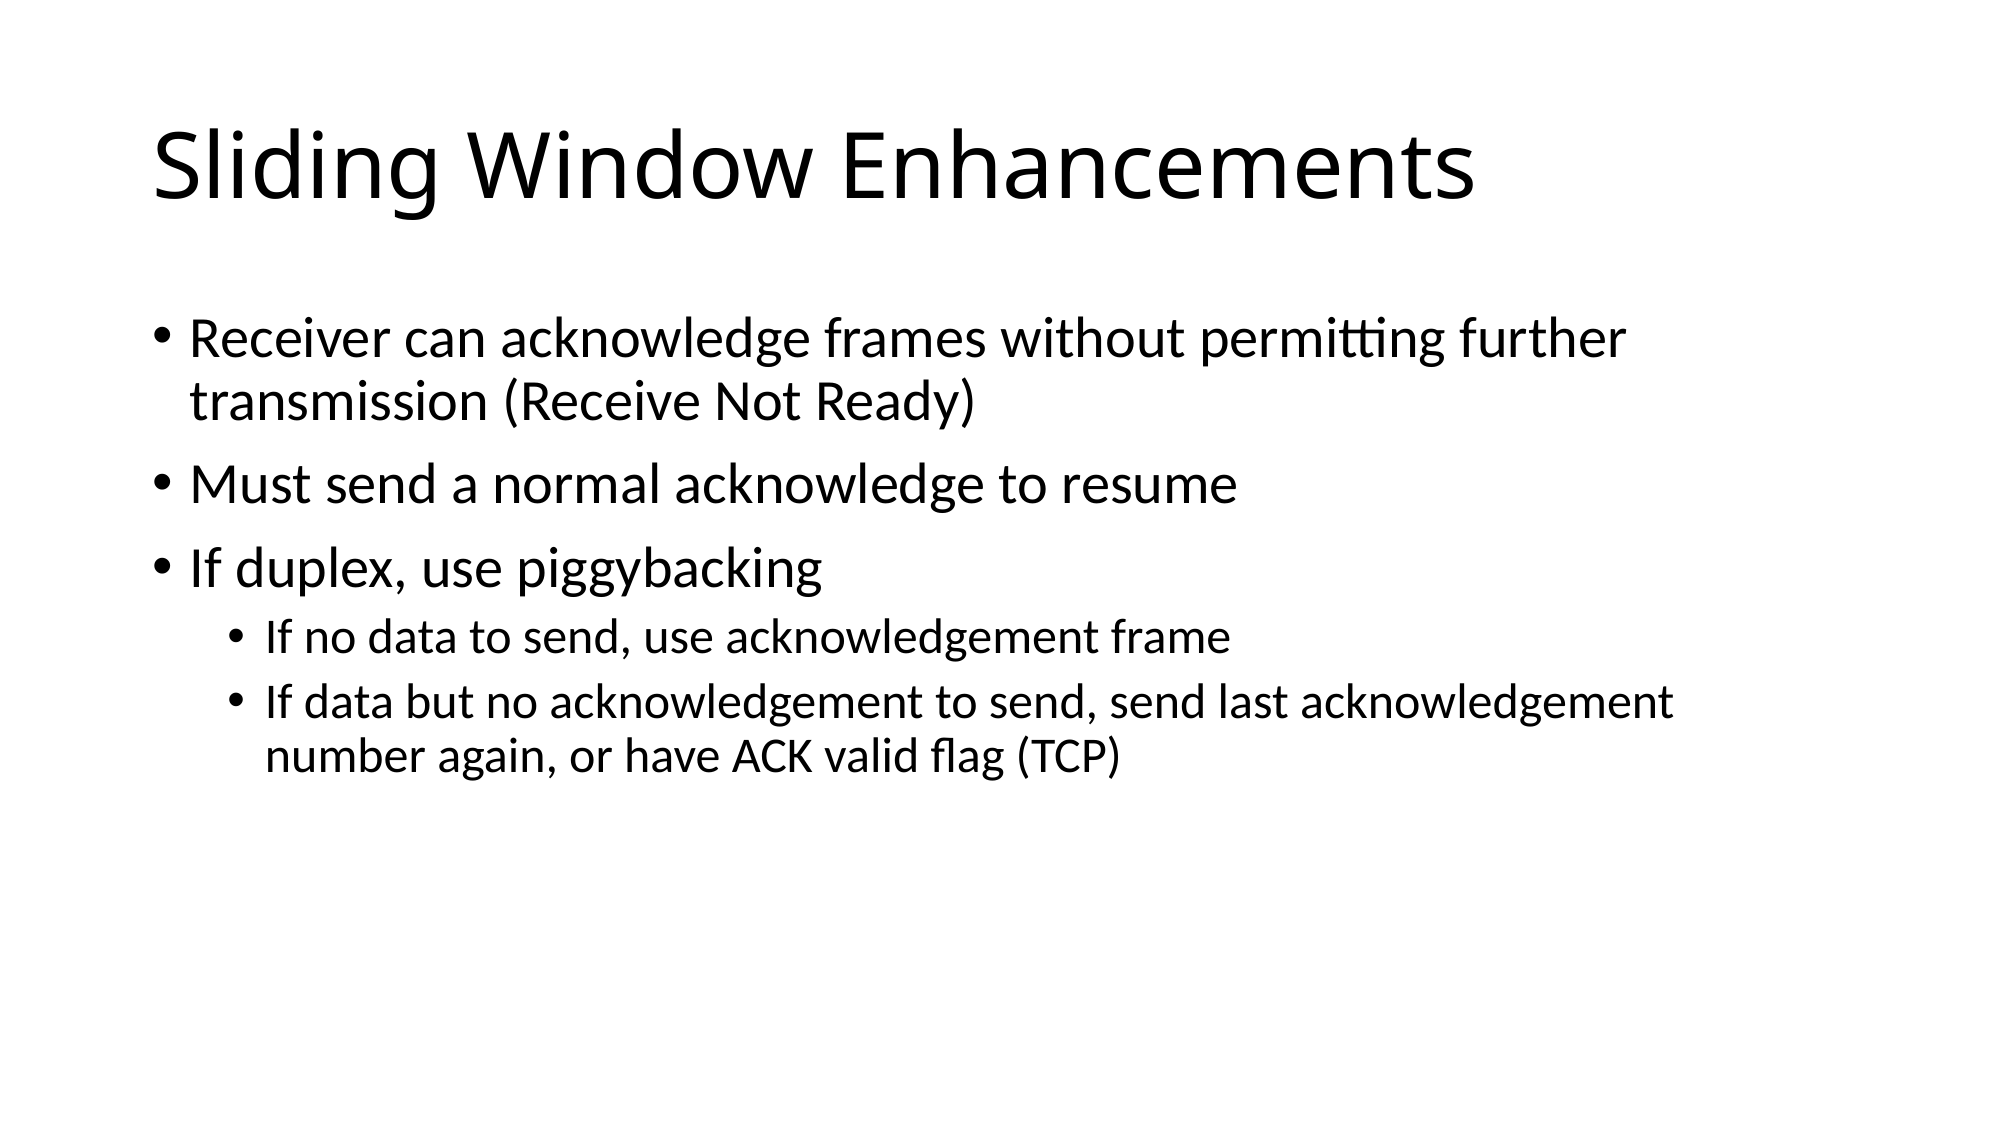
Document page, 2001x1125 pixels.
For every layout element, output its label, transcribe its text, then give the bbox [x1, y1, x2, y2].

title Sliding Window Enhancements [137, 59, 1863, 278]
list Receiver can acknowledge frames without permitting further transmission (Receive Not Ready) Must send a normal acknowledge to resume If duplex, use piggybacking If no data to send, use acknowledgement frame If data but no acknowledgement to send, send last acknowledgement number again, or have ACK valid flag (TCP) [137, 299, 1863, 1014]
